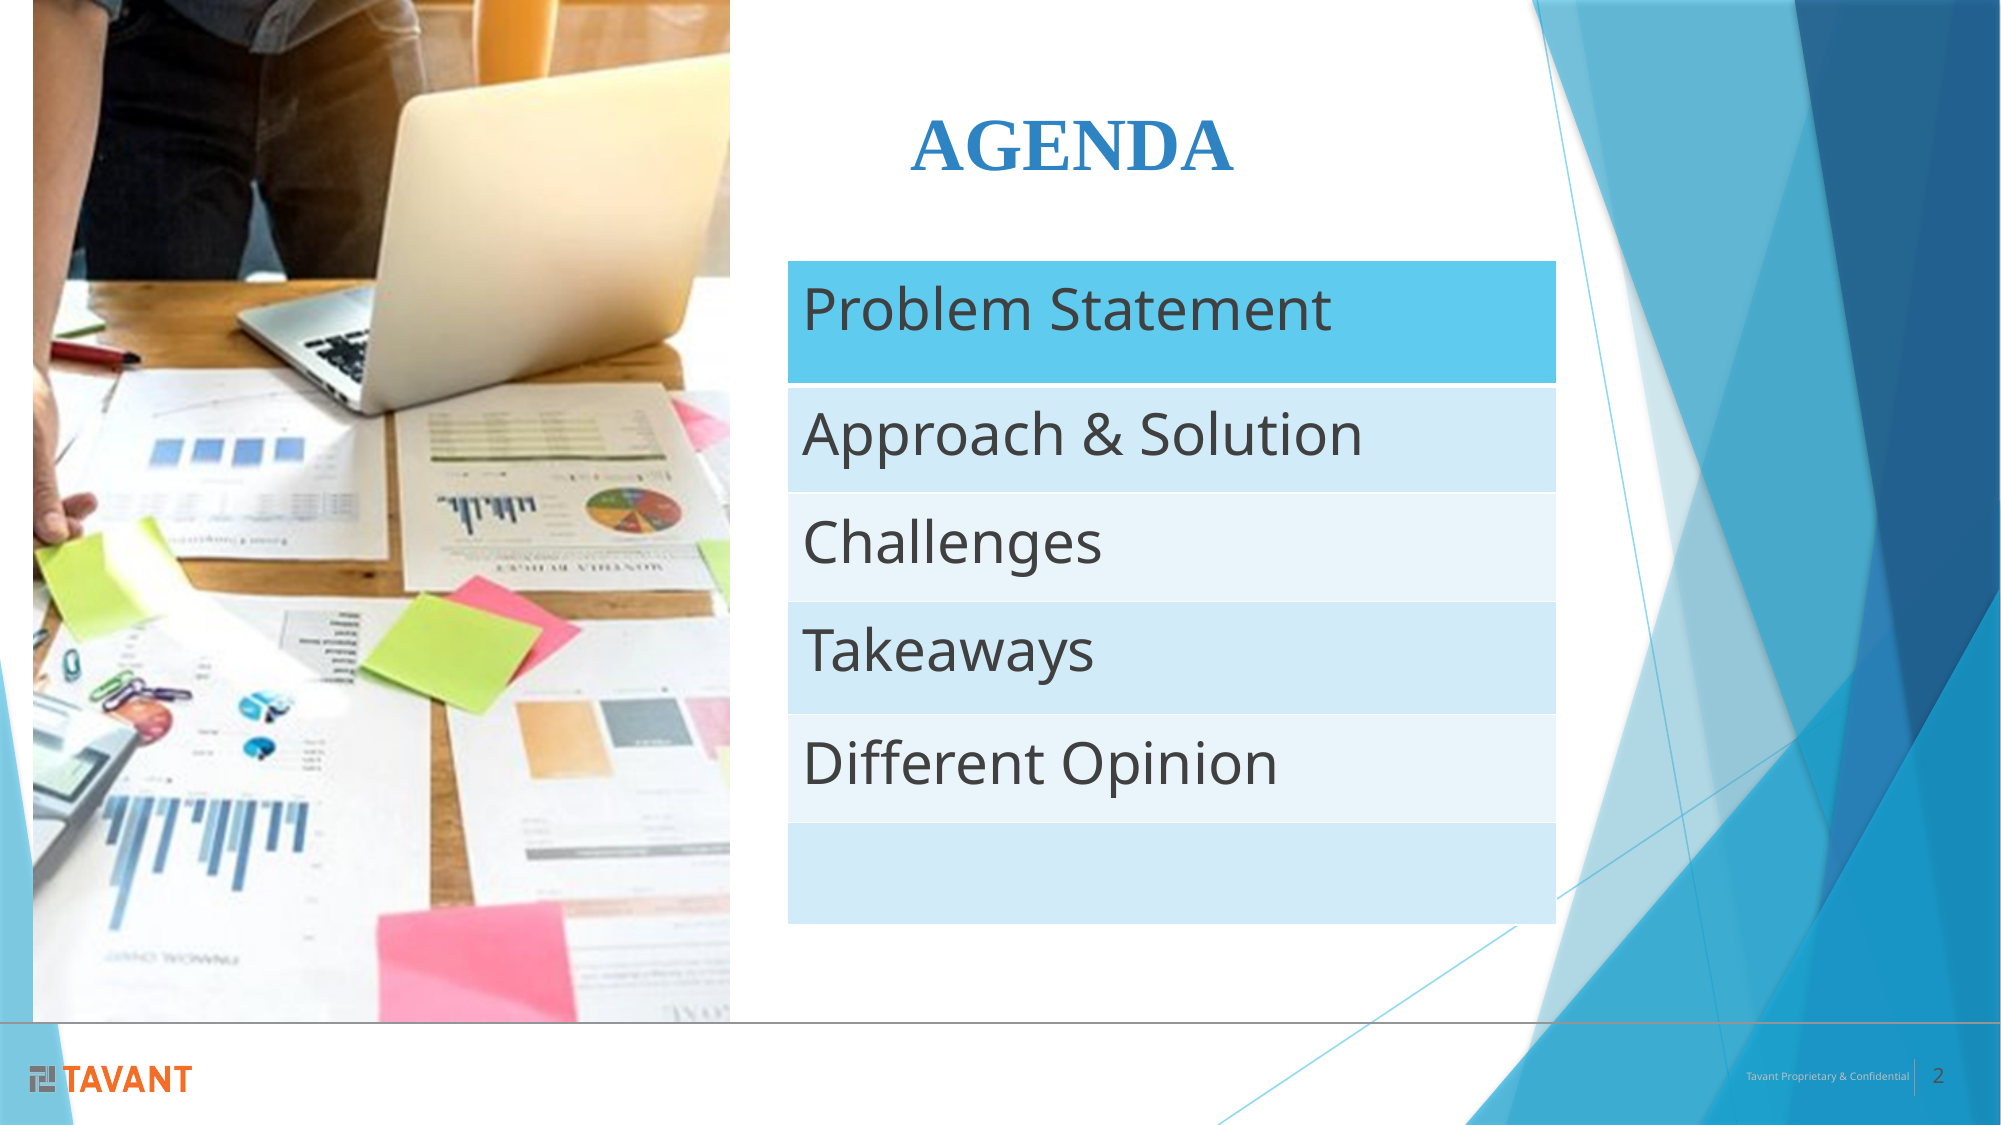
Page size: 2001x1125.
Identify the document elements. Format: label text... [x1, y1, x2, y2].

list AGENDA [895, 81, 1314, 200]
table_header Problem Statement​ [788, 261, 1556, 383]
table_cell Approach & Solution ​ [788, 388, 1556, 492]
table_cell Challenges​ [788, 494, 1556, 601]
table_cell ​ [788, 823, 1556, 924]
table_cell Takeaways​ [788, 602, 1556, 714]
picture [25, 1061, 196, 1097]
table_cell Different Opinion​ [788, 715, 1556, 822]
picture [32, 0, 730, 1023]
